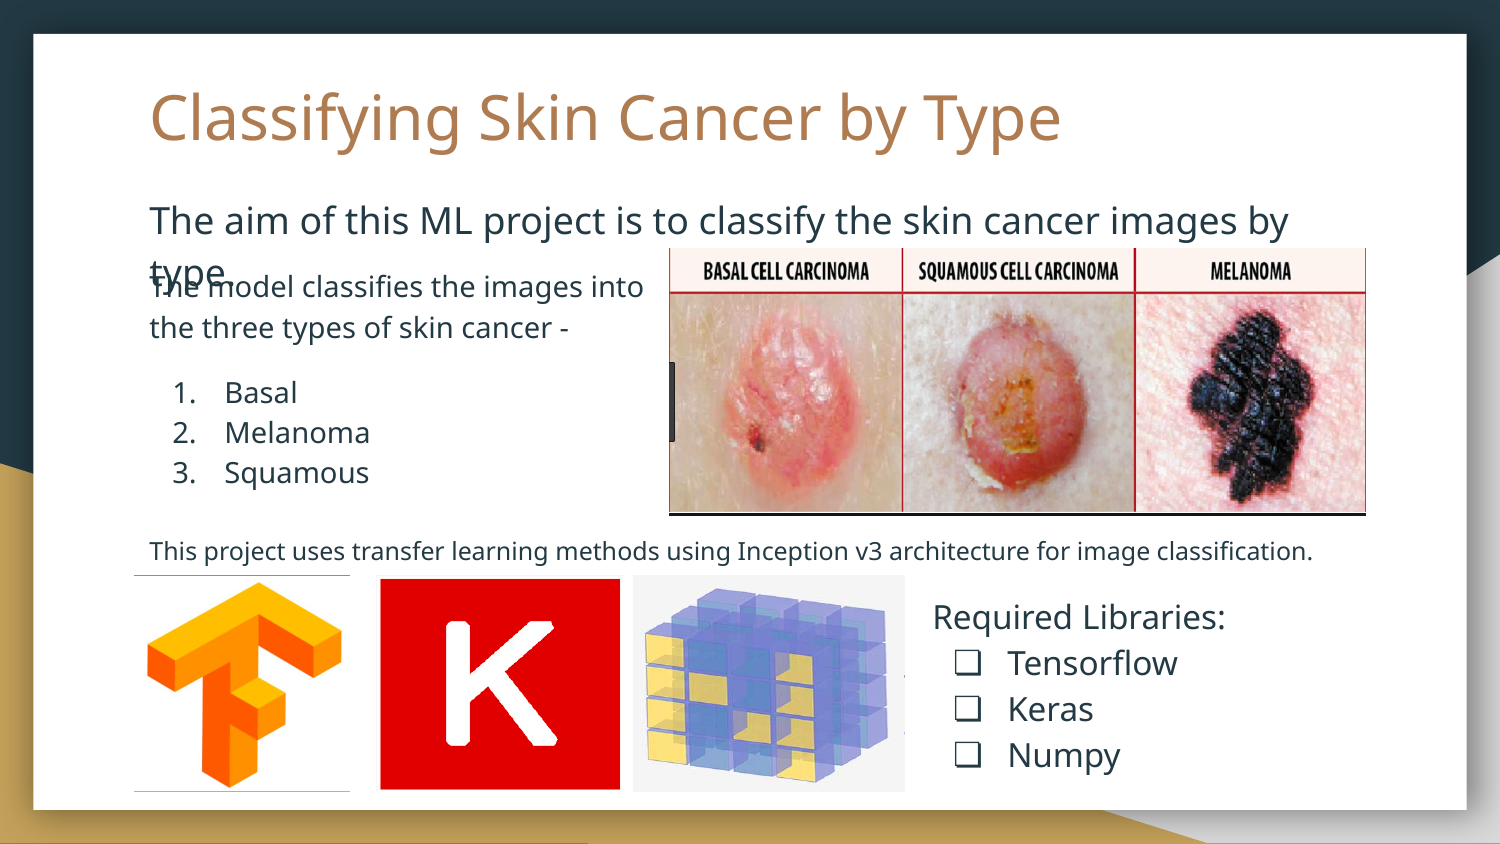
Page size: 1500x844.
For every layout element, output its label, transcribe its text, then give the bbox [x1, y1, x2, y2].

title Classifying Skin Cancer by Type [134, 63, 1366, 175]
picture [375, 574, 624, 792]
picture [668, 248, 1366, 516]
picture [134, 574, 351, 792]
text_box Required Libraries: Tensorflow Keras Numpy [917, 575, 1439, 746]
list The aim of this ML project is to classify the skin cancer images by type. [134, 175, 1366, 248]
text_box The model classifies the images into the three types of skin cancer - Basal Melanoma Squamous [134, 248, 667, 497]
text_box This project uses transfer learning methods using Inception v3 architecture for image classification. [134, 515, 1439, 575]
picture [633, 574, 905, 792]
